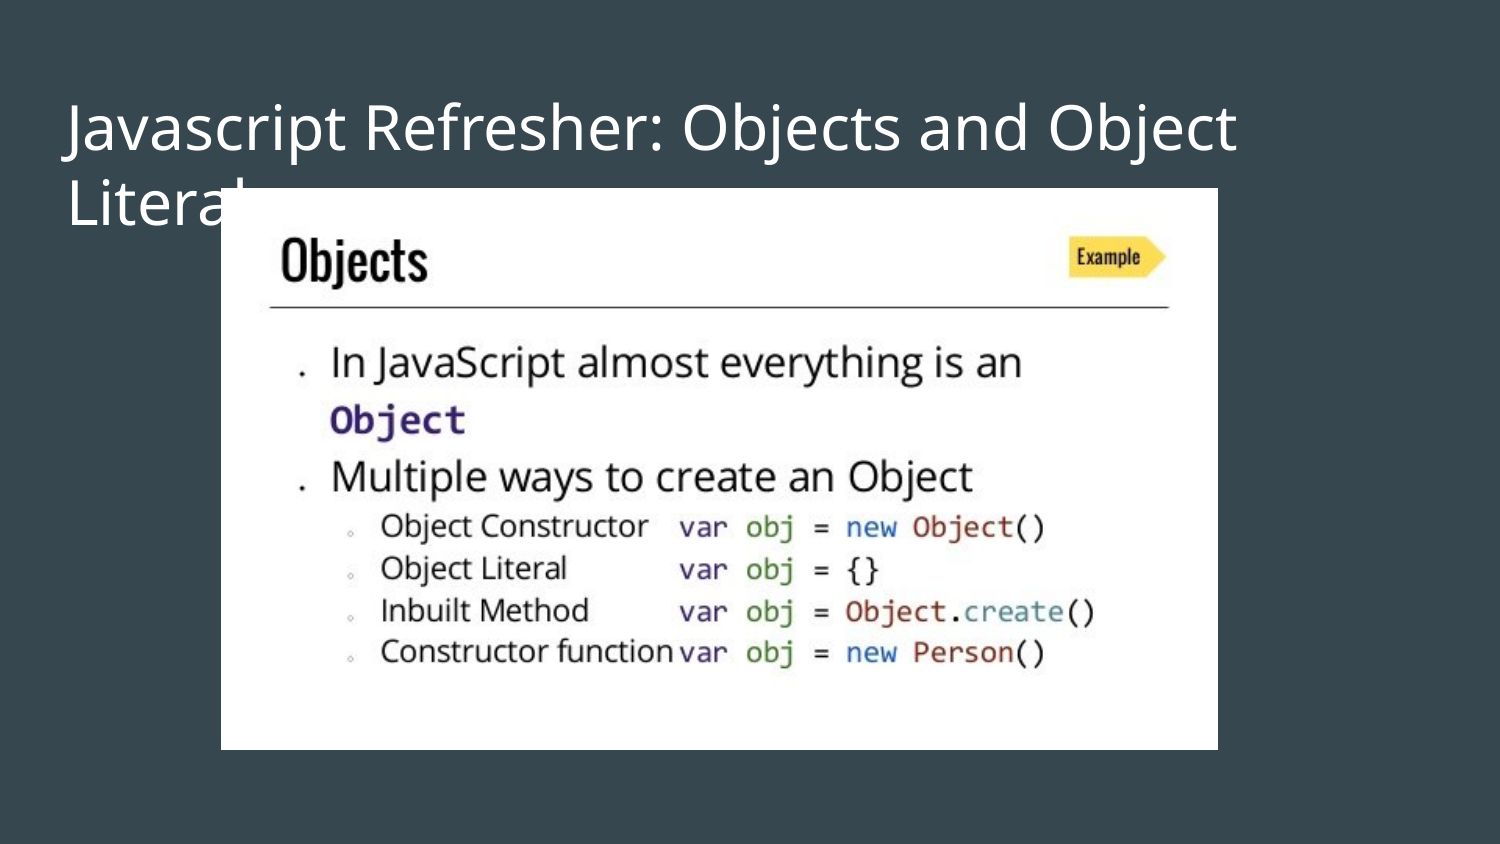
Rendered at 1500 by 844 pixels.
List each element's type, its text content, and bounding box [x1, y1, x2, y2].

picture [220, 188, 1219, 750]
title Javascript Refresher: Objects and Object Literals [51, 72, 1449, 167]
